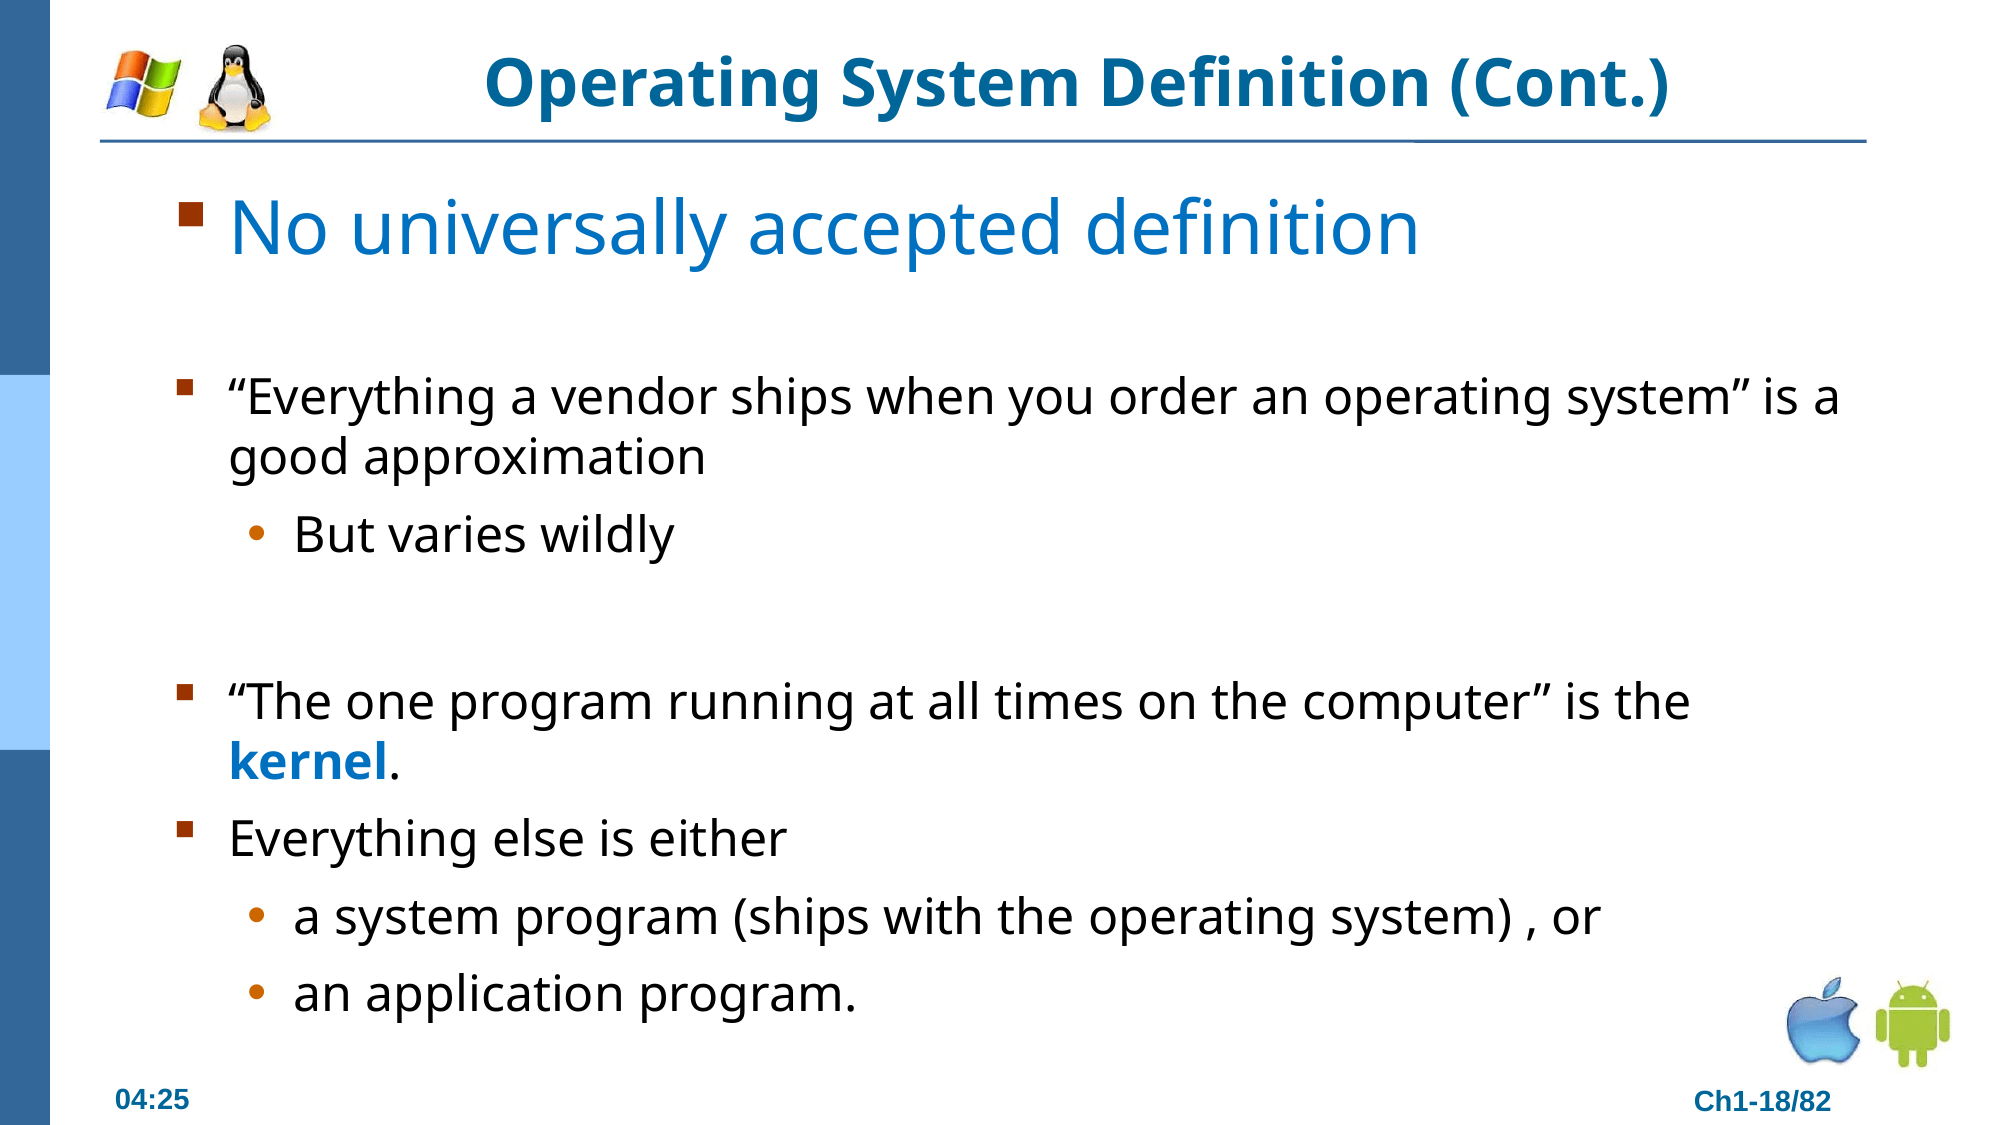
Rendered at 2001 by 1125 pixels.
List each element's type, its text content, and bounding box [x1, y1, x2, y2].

picture [99, 36, 285, 137]
picture [1774, 973, 1959, 1074]
title Operating System Definition (Cont.) [419, 32, 1736, 128]
list No universally accepted definition “Everything a vendor ships when you order an operating system” is a good approximation But varies wildly “The one program running at all times on the computer” is the kernel. Everything else is either a system program (ships with the operating system) , or an application program. [157, 172, 1877, 1030]
